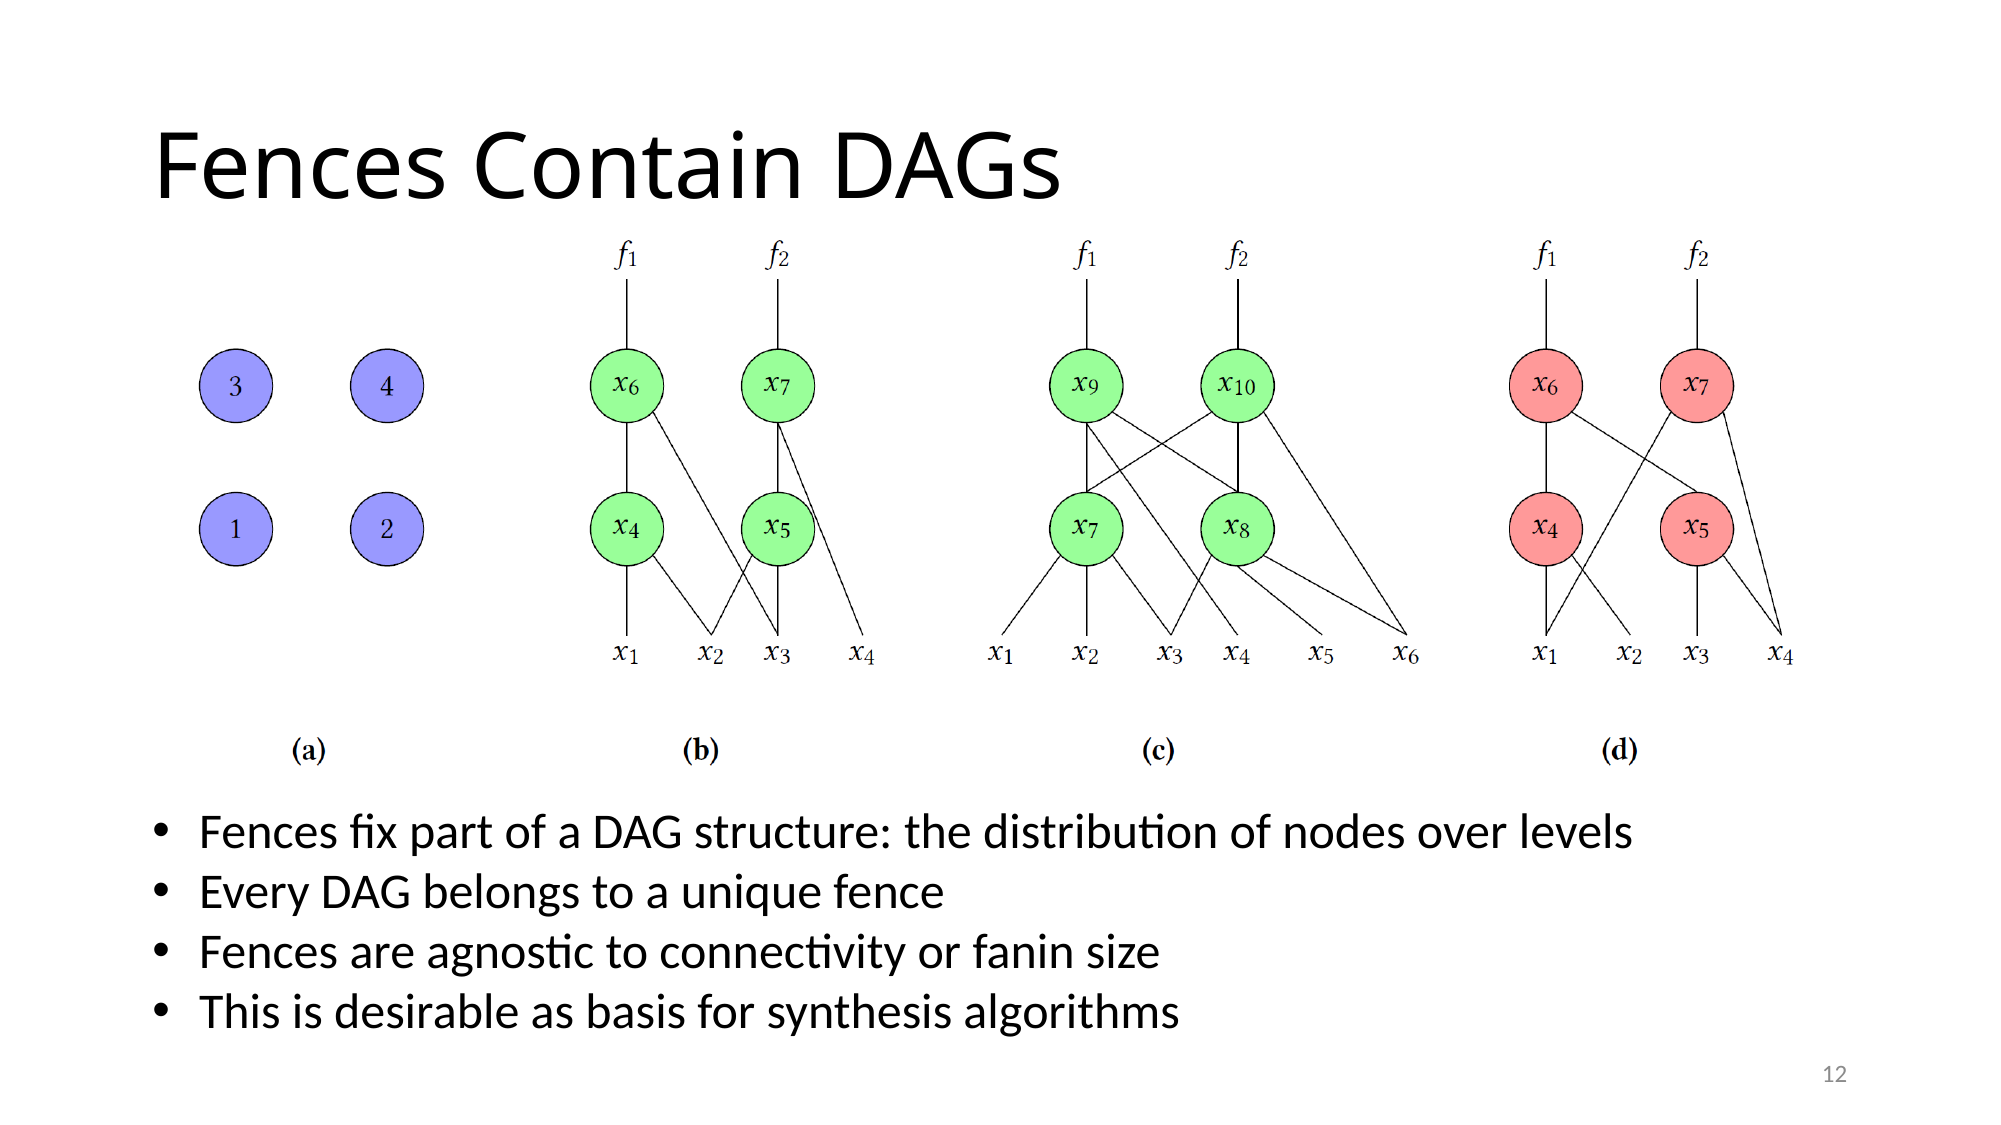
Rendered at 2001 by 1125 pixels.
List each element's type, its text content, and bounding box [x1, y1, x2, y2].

title Fences Contain DAGs [137, 59, 1863, 278]
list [171, 214, 1828, 792]
text_box Fences fix part of a DAG structure: the distribution of nodes over levels Every DAG belongs to a unique fence Fences are agnostic to connectivity or fanin size This is desirable as basis for synthesis algorithms [137, 791, 1806, 1047]
slide_number 12 [1412, 1042, 1863, 1103]
